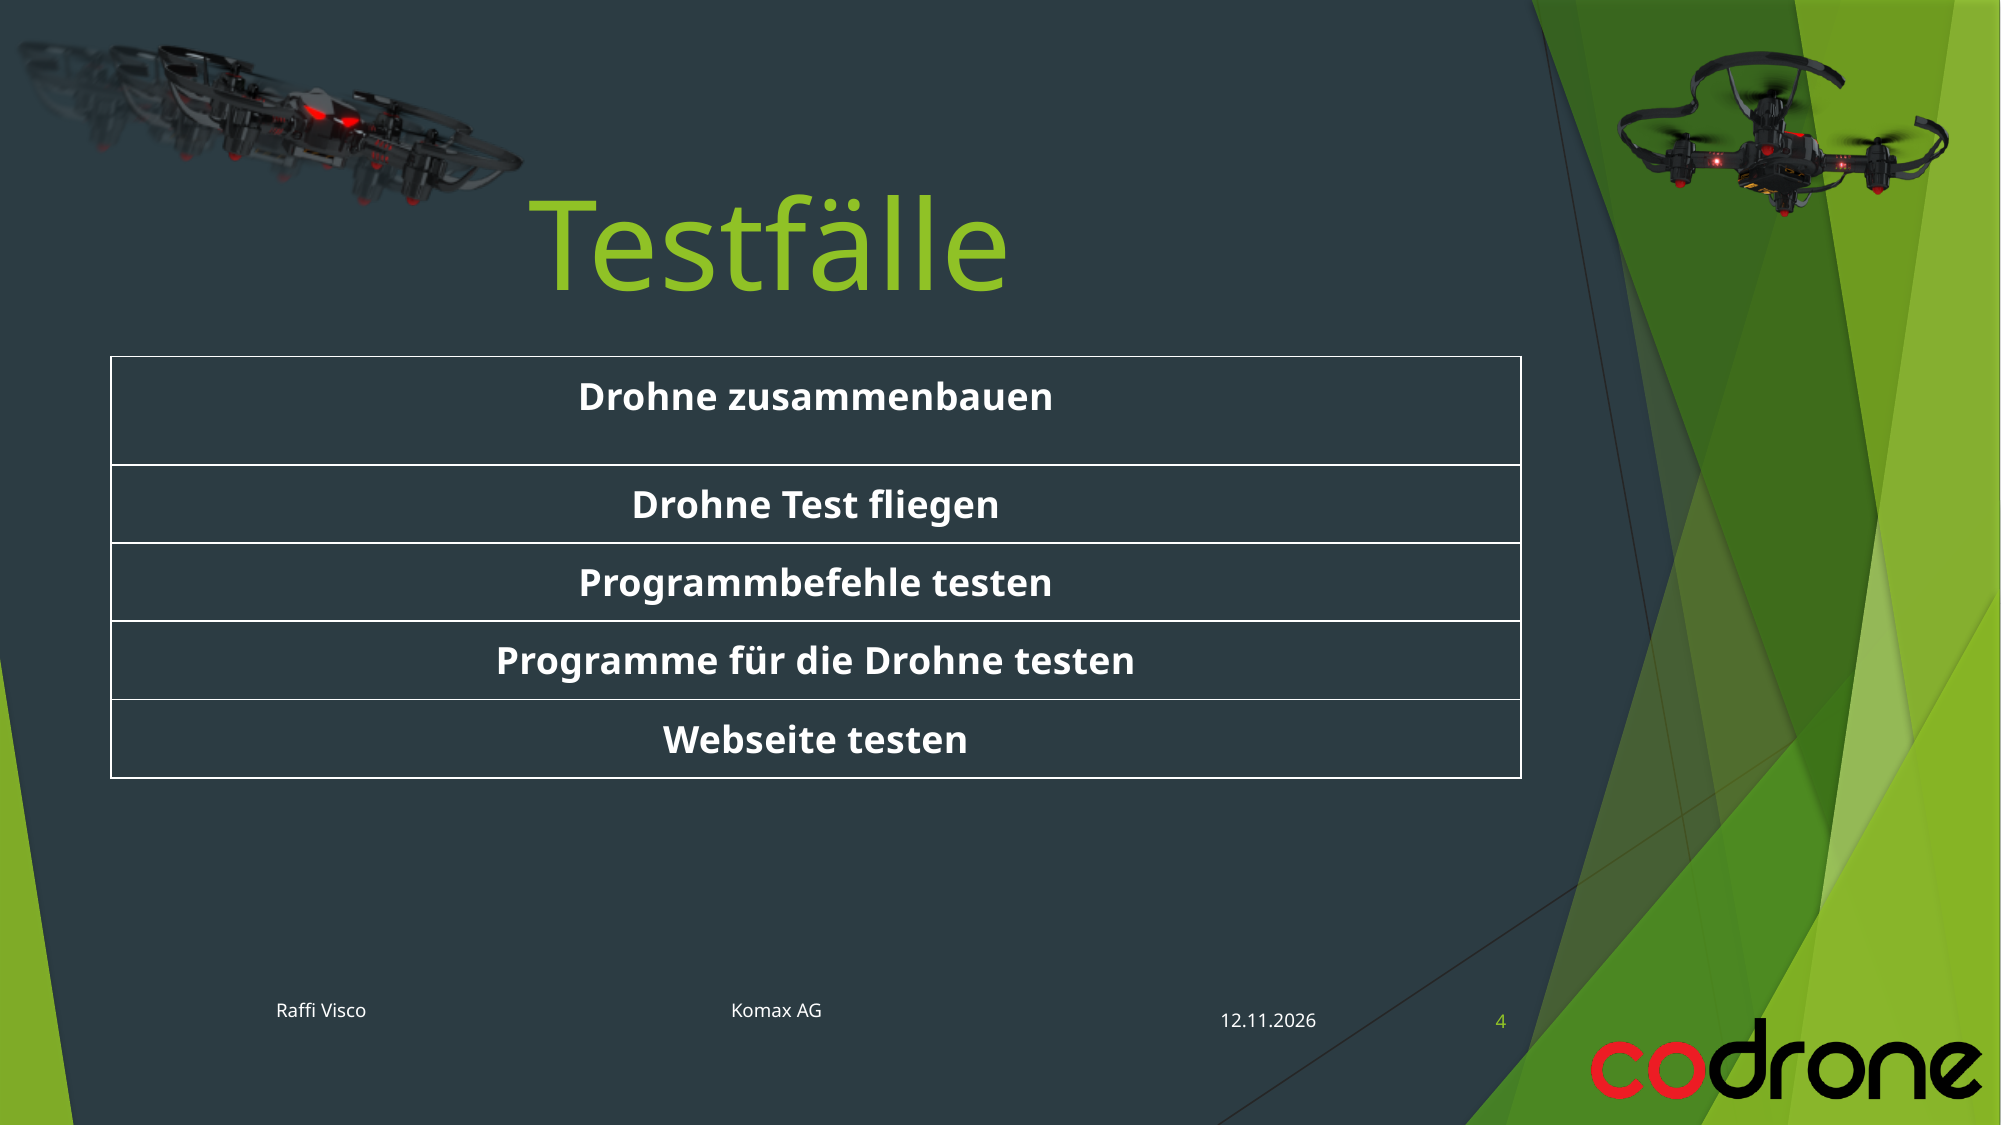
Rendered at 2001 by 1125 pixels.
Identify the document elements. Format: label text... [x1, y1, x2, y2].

slide_number 4 [1409, 991, 1522, 1051]
picture [0, 20, 629, 224]
table_cell Drohne Test fliegen [112, 466, 1520, 542]
table_cell Programme für die Drohne testen [112, 622, 1520, 699]
footer Raffi Visco Komax AG [111, 991, 1145, 1051]
title Testfälle [227, 110, 1314, 323]
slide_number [1181, 991, 1332, 1051]
table_header Drohne zusammenbauen [112, 357, 1520, 464]
table_cell Webseite testen [112, 700, 1520, 777]
table_cell Programmbefehle testen [112, 544, 1520, 620]
picture [1571, 1009, 1995, 1115]
picture [1617, 50, 1949, 218]
